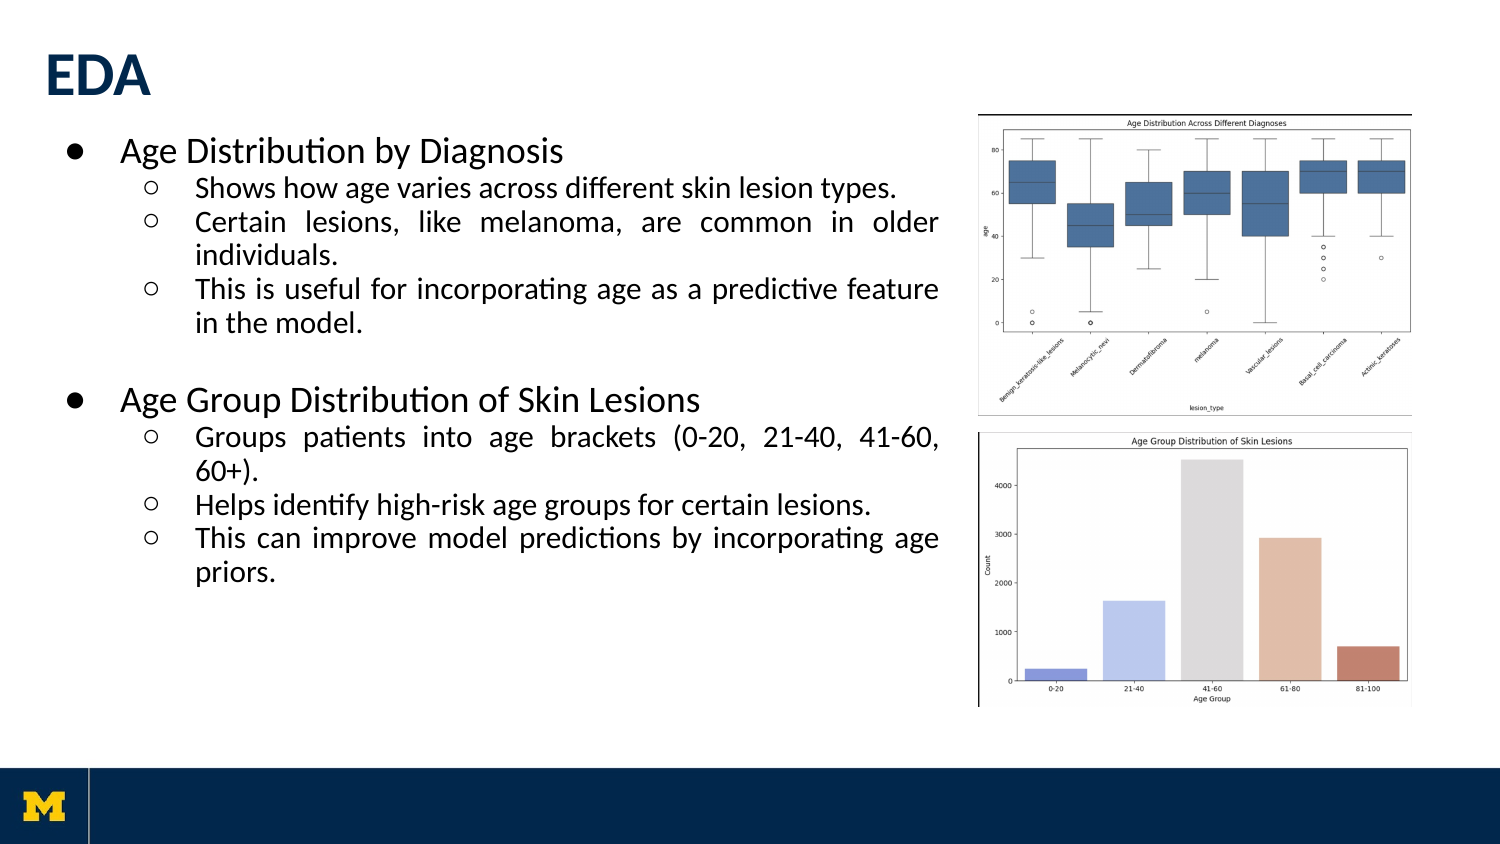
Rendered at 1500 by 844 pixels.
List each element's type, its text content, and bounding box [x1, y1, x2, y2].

subtitle Age Distribution by Diagnosis Shows how age varies across different skin lesion types. Certain lesions, like melanoma, are common in older individuals. This is useful for incorporating age as a predictive feature in the model. Age Group Distribution of Skin Lesions Groups patients into age brackets (0-20, 21-40, 41-60, 60+). Helps identify high-risk age groups for certain lesions. This can improve model predictions by incorporating age priors. [33, 125, 952, 731]
title EDA [33, 41, 1461, 115]
picture [0, 0, 1500, 844]
